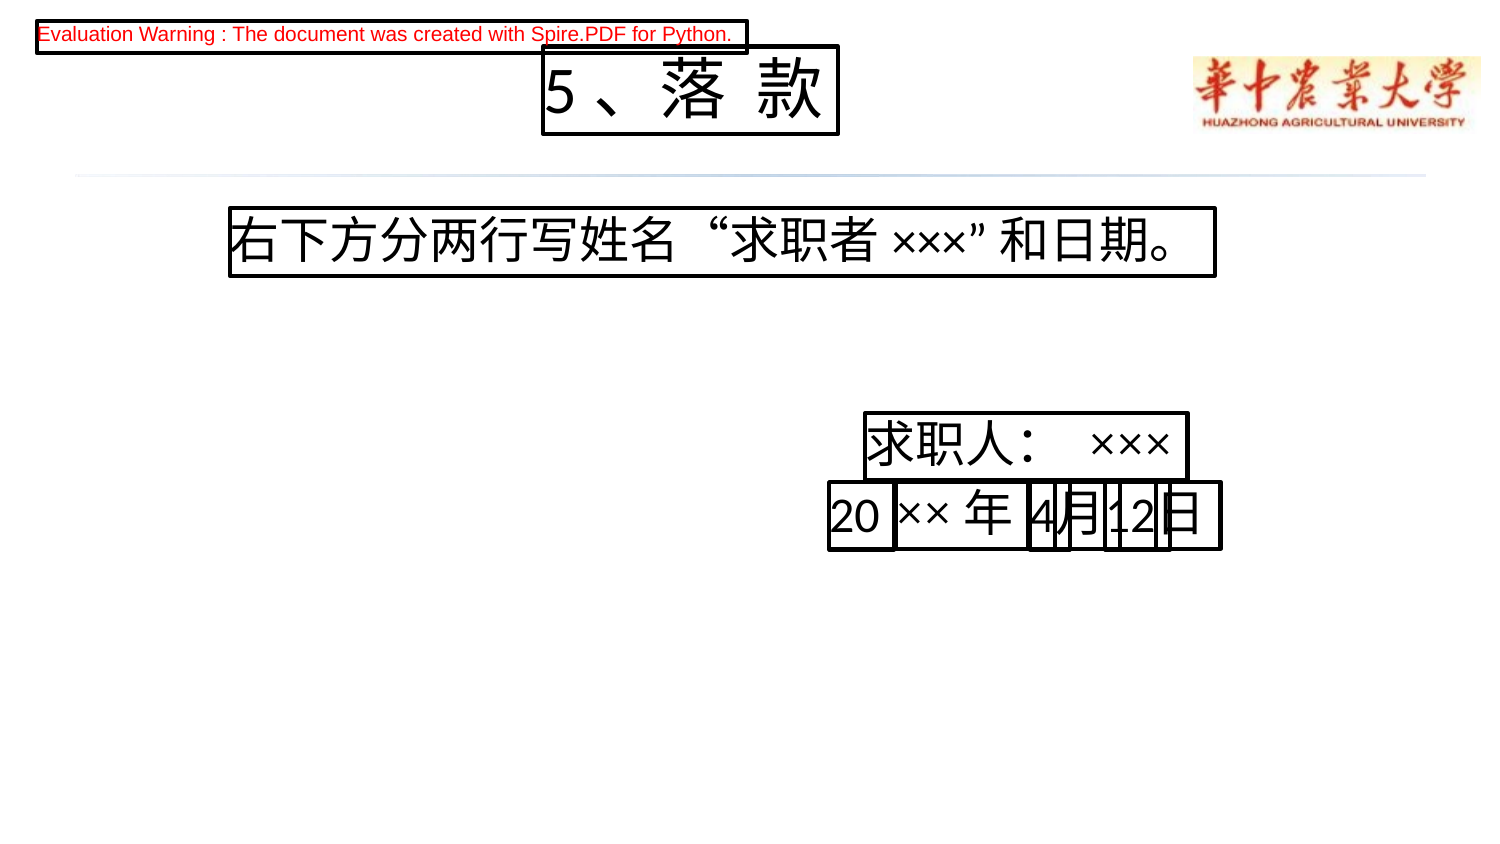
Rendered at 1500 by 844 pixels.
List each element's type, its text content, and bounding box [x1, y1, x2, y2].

picture [1192, 55, 1482, 136]
text_box Evaluation Warning : The document was created with Spire.PDF for Python. [35, 19, 749, 55]
text_box 日 [1154, 480, 1223, 551]
text_box 20 [827, 480, 896, 552]
text_box 4 [1028, 480, 1072, 552]
text_box 求职人： ××× [863, 411, 1190, 480]
text_box 5、落 款 [541, 44, 840, 136]
picture [72, 171, 1428, 178]
text_box ××年 [893, 480, 1028, 551]
text_box 右下方分两行写姓名“求职者×××”和日期。 [228, 206, 1217, 278]
text_box 12 [1103, 480, 1172, 552]
text_box 月 [1053, 480, 1103, 551]
